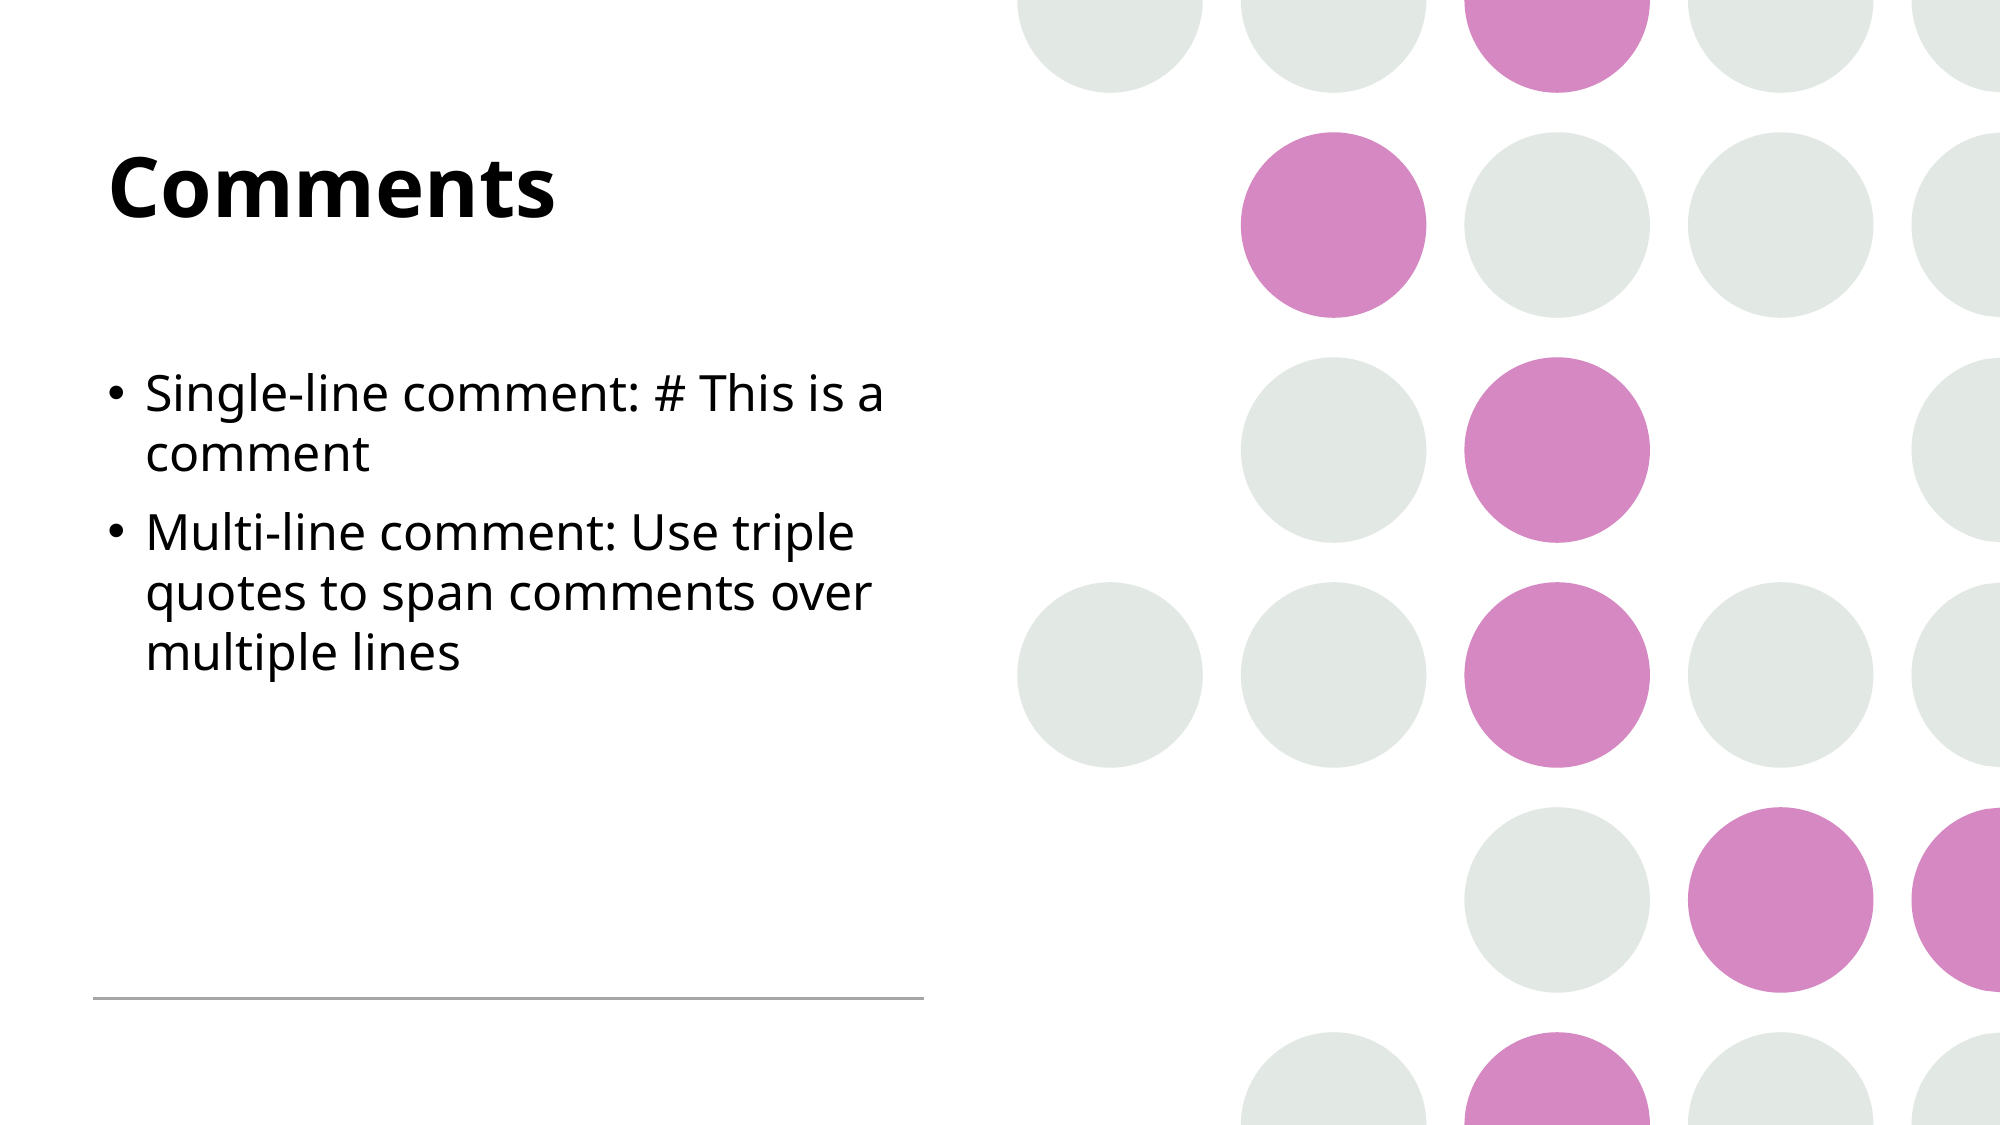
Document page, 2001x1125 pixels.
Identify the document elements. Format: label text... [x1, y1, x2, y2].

text_box [0, 0, 1017, 1125]
list Single-line comment: # This is a comment Multi-line comment: Use triple quotes to span comments over multiple lines [92, 354, 924, 946]
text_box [1017, 0, 2000, 1125]
title Comments [92, 126, 924, 335]
